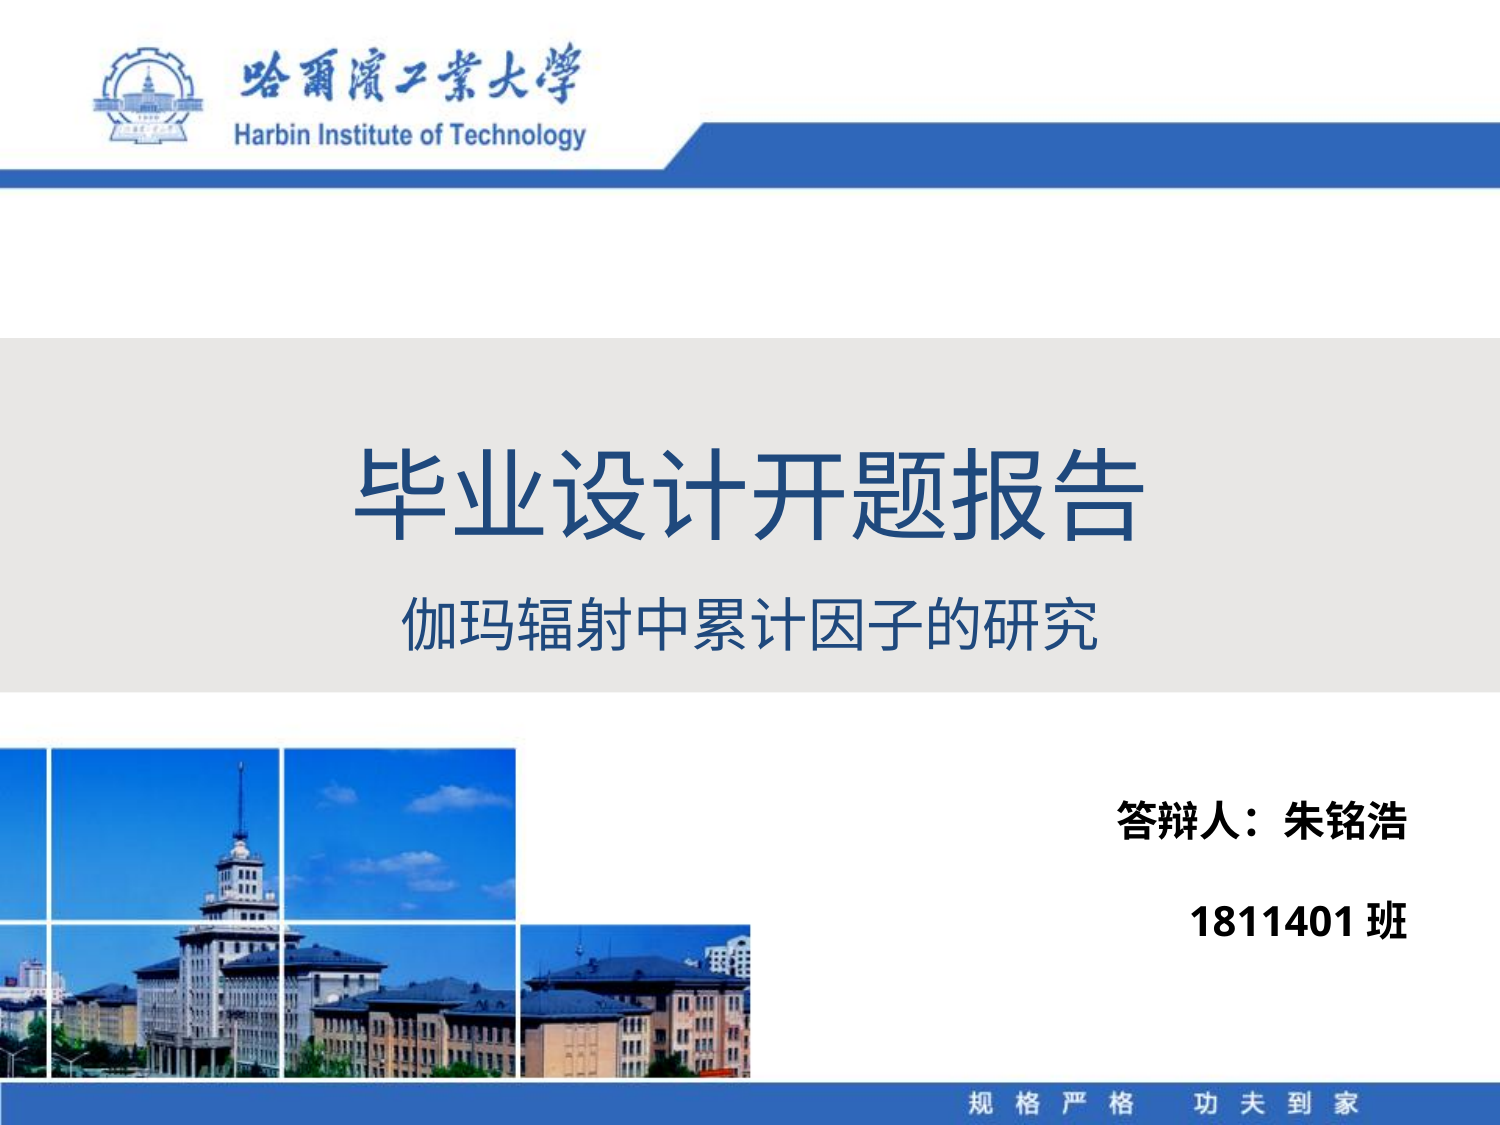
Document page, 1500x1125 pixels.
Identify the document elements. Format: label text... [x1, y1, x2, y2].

text_box 答辩人：朱铭浩 1811401班 [856, 786, 1424, 952]
text_box 毕业设计开题报告 伽玛辐射中累计因子的研究 [0, 338, 1500, 693]
picture [0, 0, 1500, 338]
picture [0, 693, 1500, 1125]
